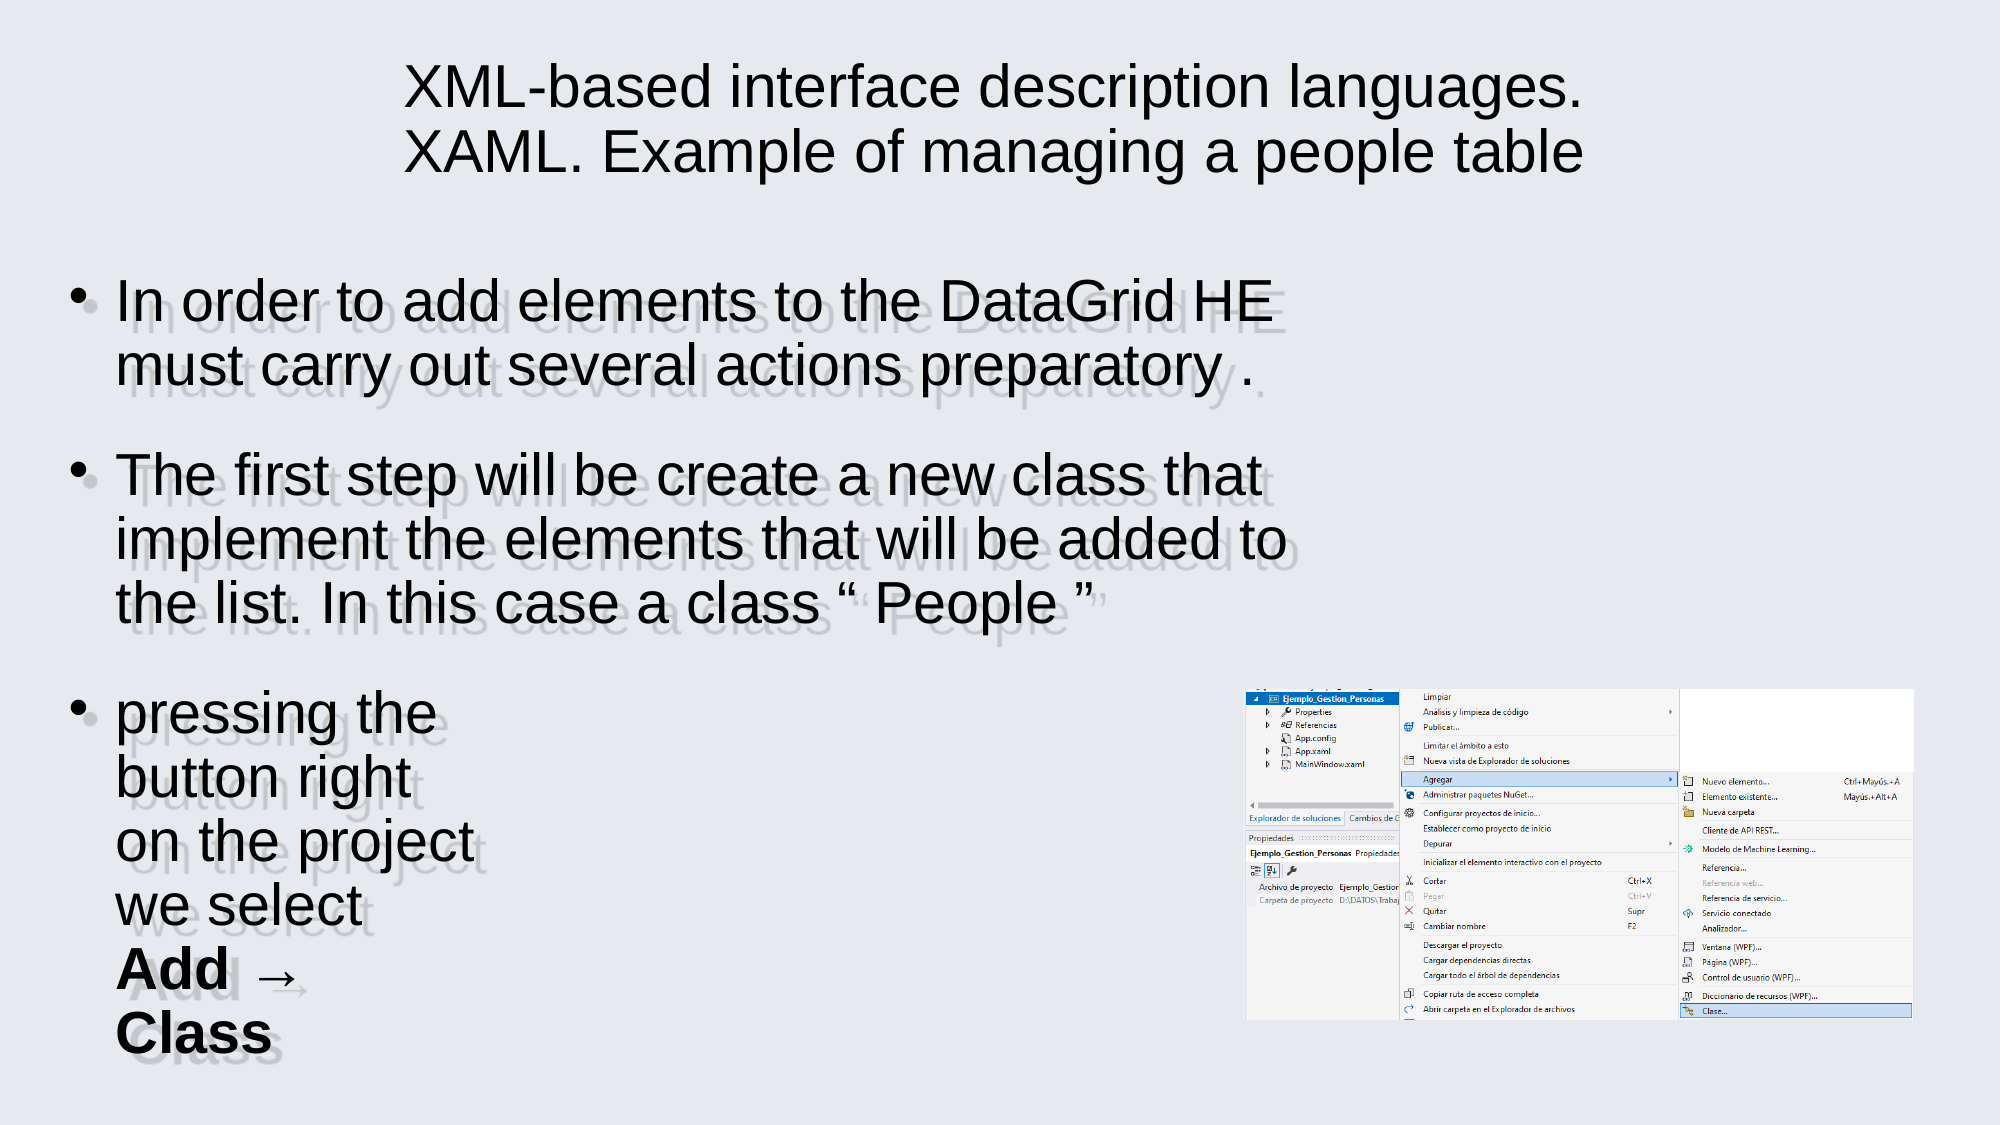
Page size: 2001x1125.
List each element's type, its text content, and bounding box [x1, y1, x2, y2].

list In order to add elements to the DataGrid HE must carry out several actions preparatory . The first step will be create a new class that implement the elements that will be added to the list. In this case a class “ People ” pressing the button right on the project we select Add → Class [52, 270, 1353, 1074]
picture [1243, 689, 1914, 1020]
title XML-based interface description languages. XAML. Example of managing a people table [319, 0, 1670, 242]
